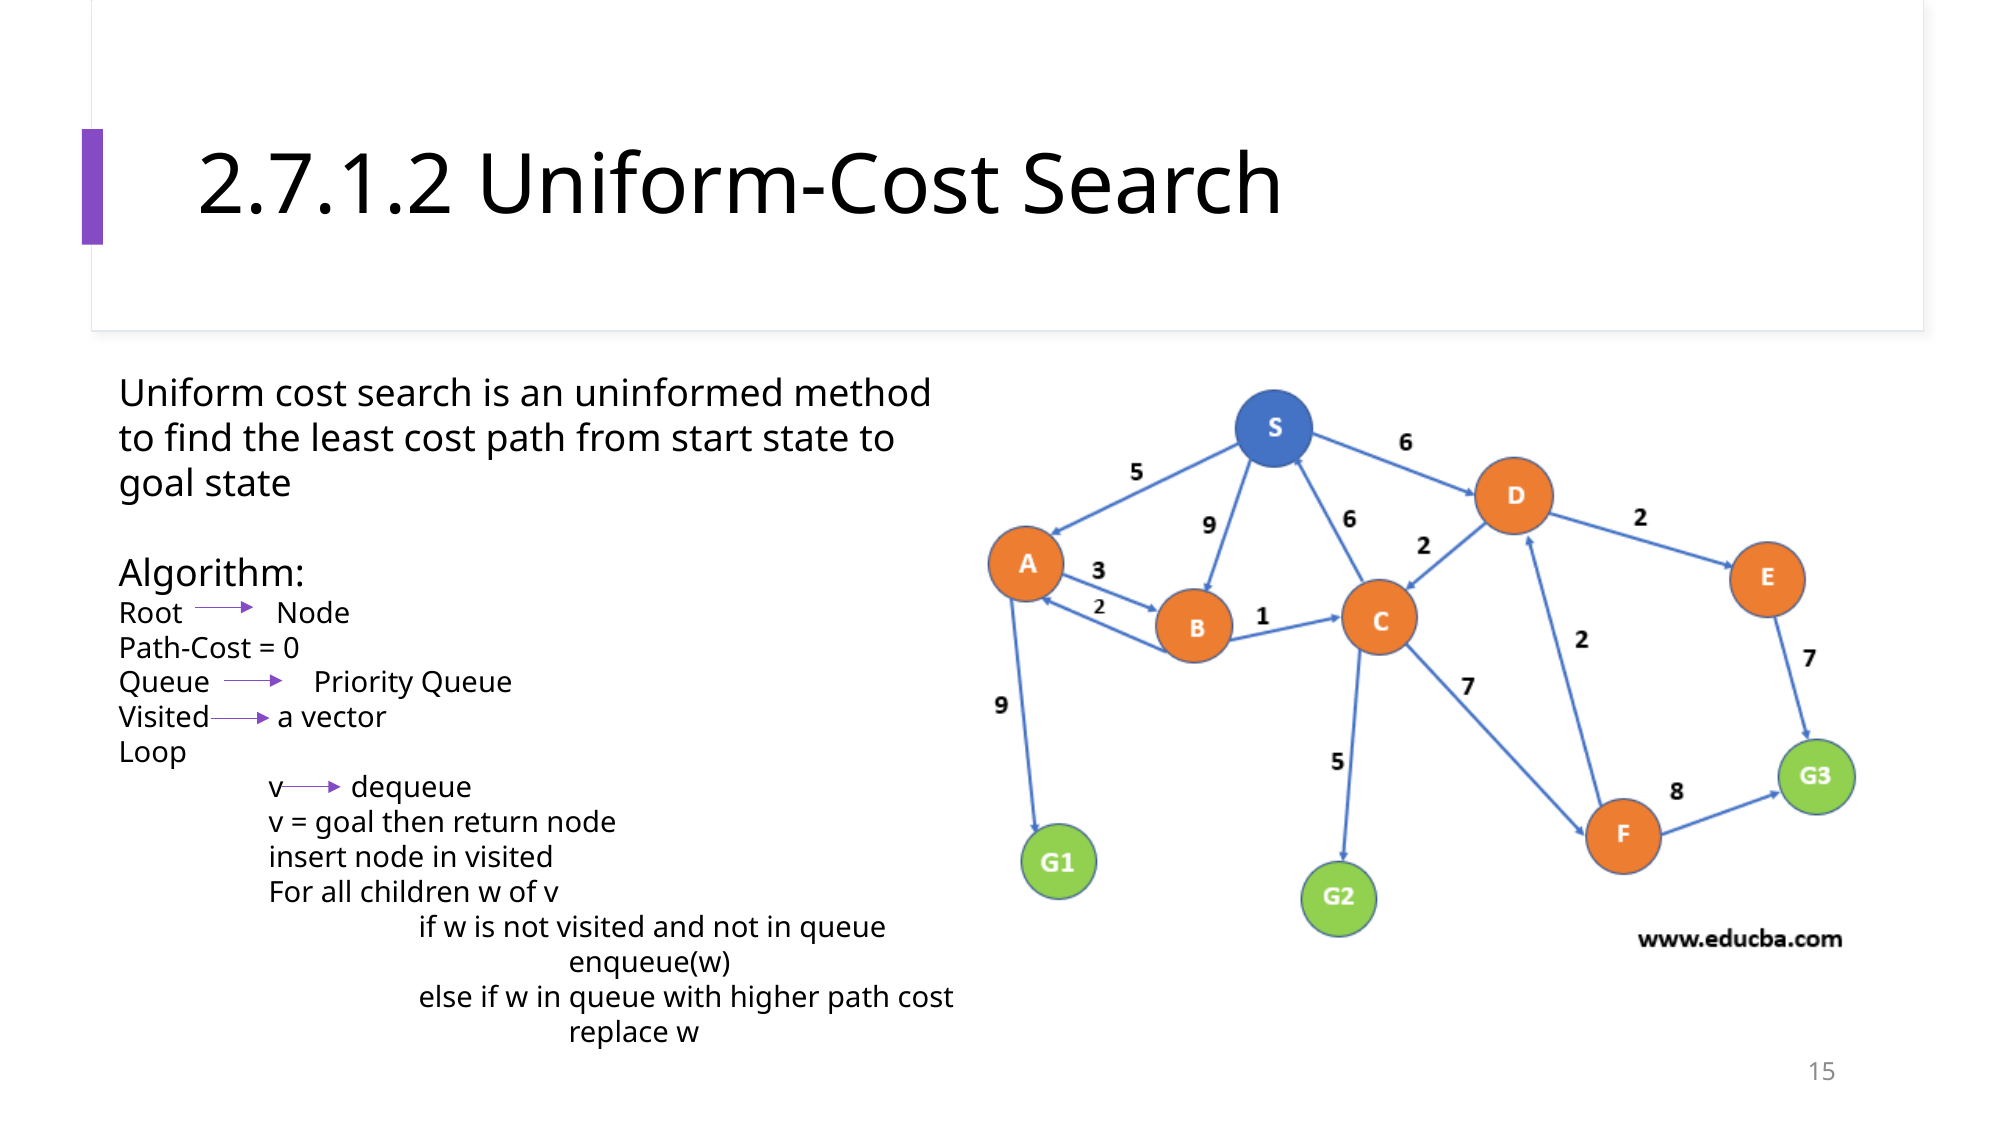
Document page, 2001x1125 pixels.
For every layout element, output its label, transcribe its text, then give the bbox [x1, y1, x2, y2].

text_box Uniform cost search is an uninformed method to find the least cost path from start state to goal state Algorithm: Root Node Path-Cost = 0 Queue Priority Queue Visited a vector Loop v dequeue v = goal then return node insert node in visited For all children w of v if w is not visited and not in queue enqueue(w) else if w in queue with higher path cost replace w [103, 361, 977, 1056]
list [927, 360, 1875, 966]
slide_number 15 [1401, 1042, 1851, 1103]
title 2.7.1.2 Uniform-Cost Search [183, 90, 1851, 284]
